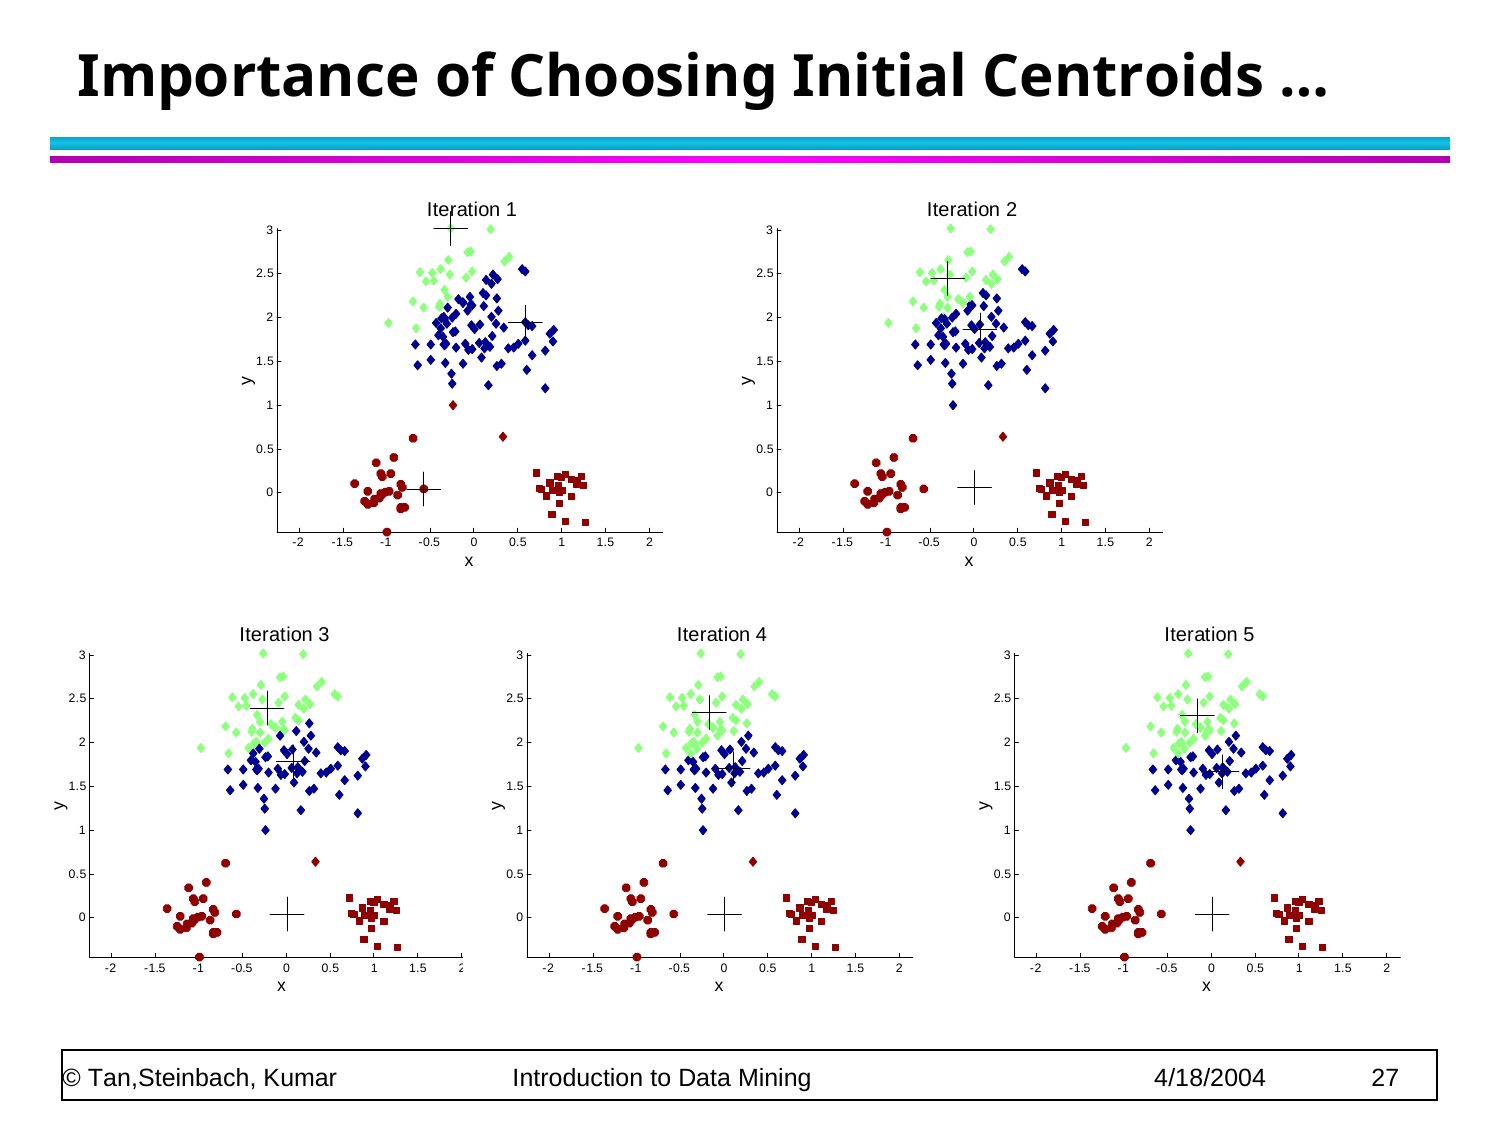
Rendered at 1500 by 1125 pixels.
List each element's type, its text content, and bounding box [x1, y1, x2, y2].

title Importance of Choosing Initial Centroids … [62, 24, 1421, 116]
picture [212, 199, 1212, 575]
picture [24, 624, 1450, 1000]
